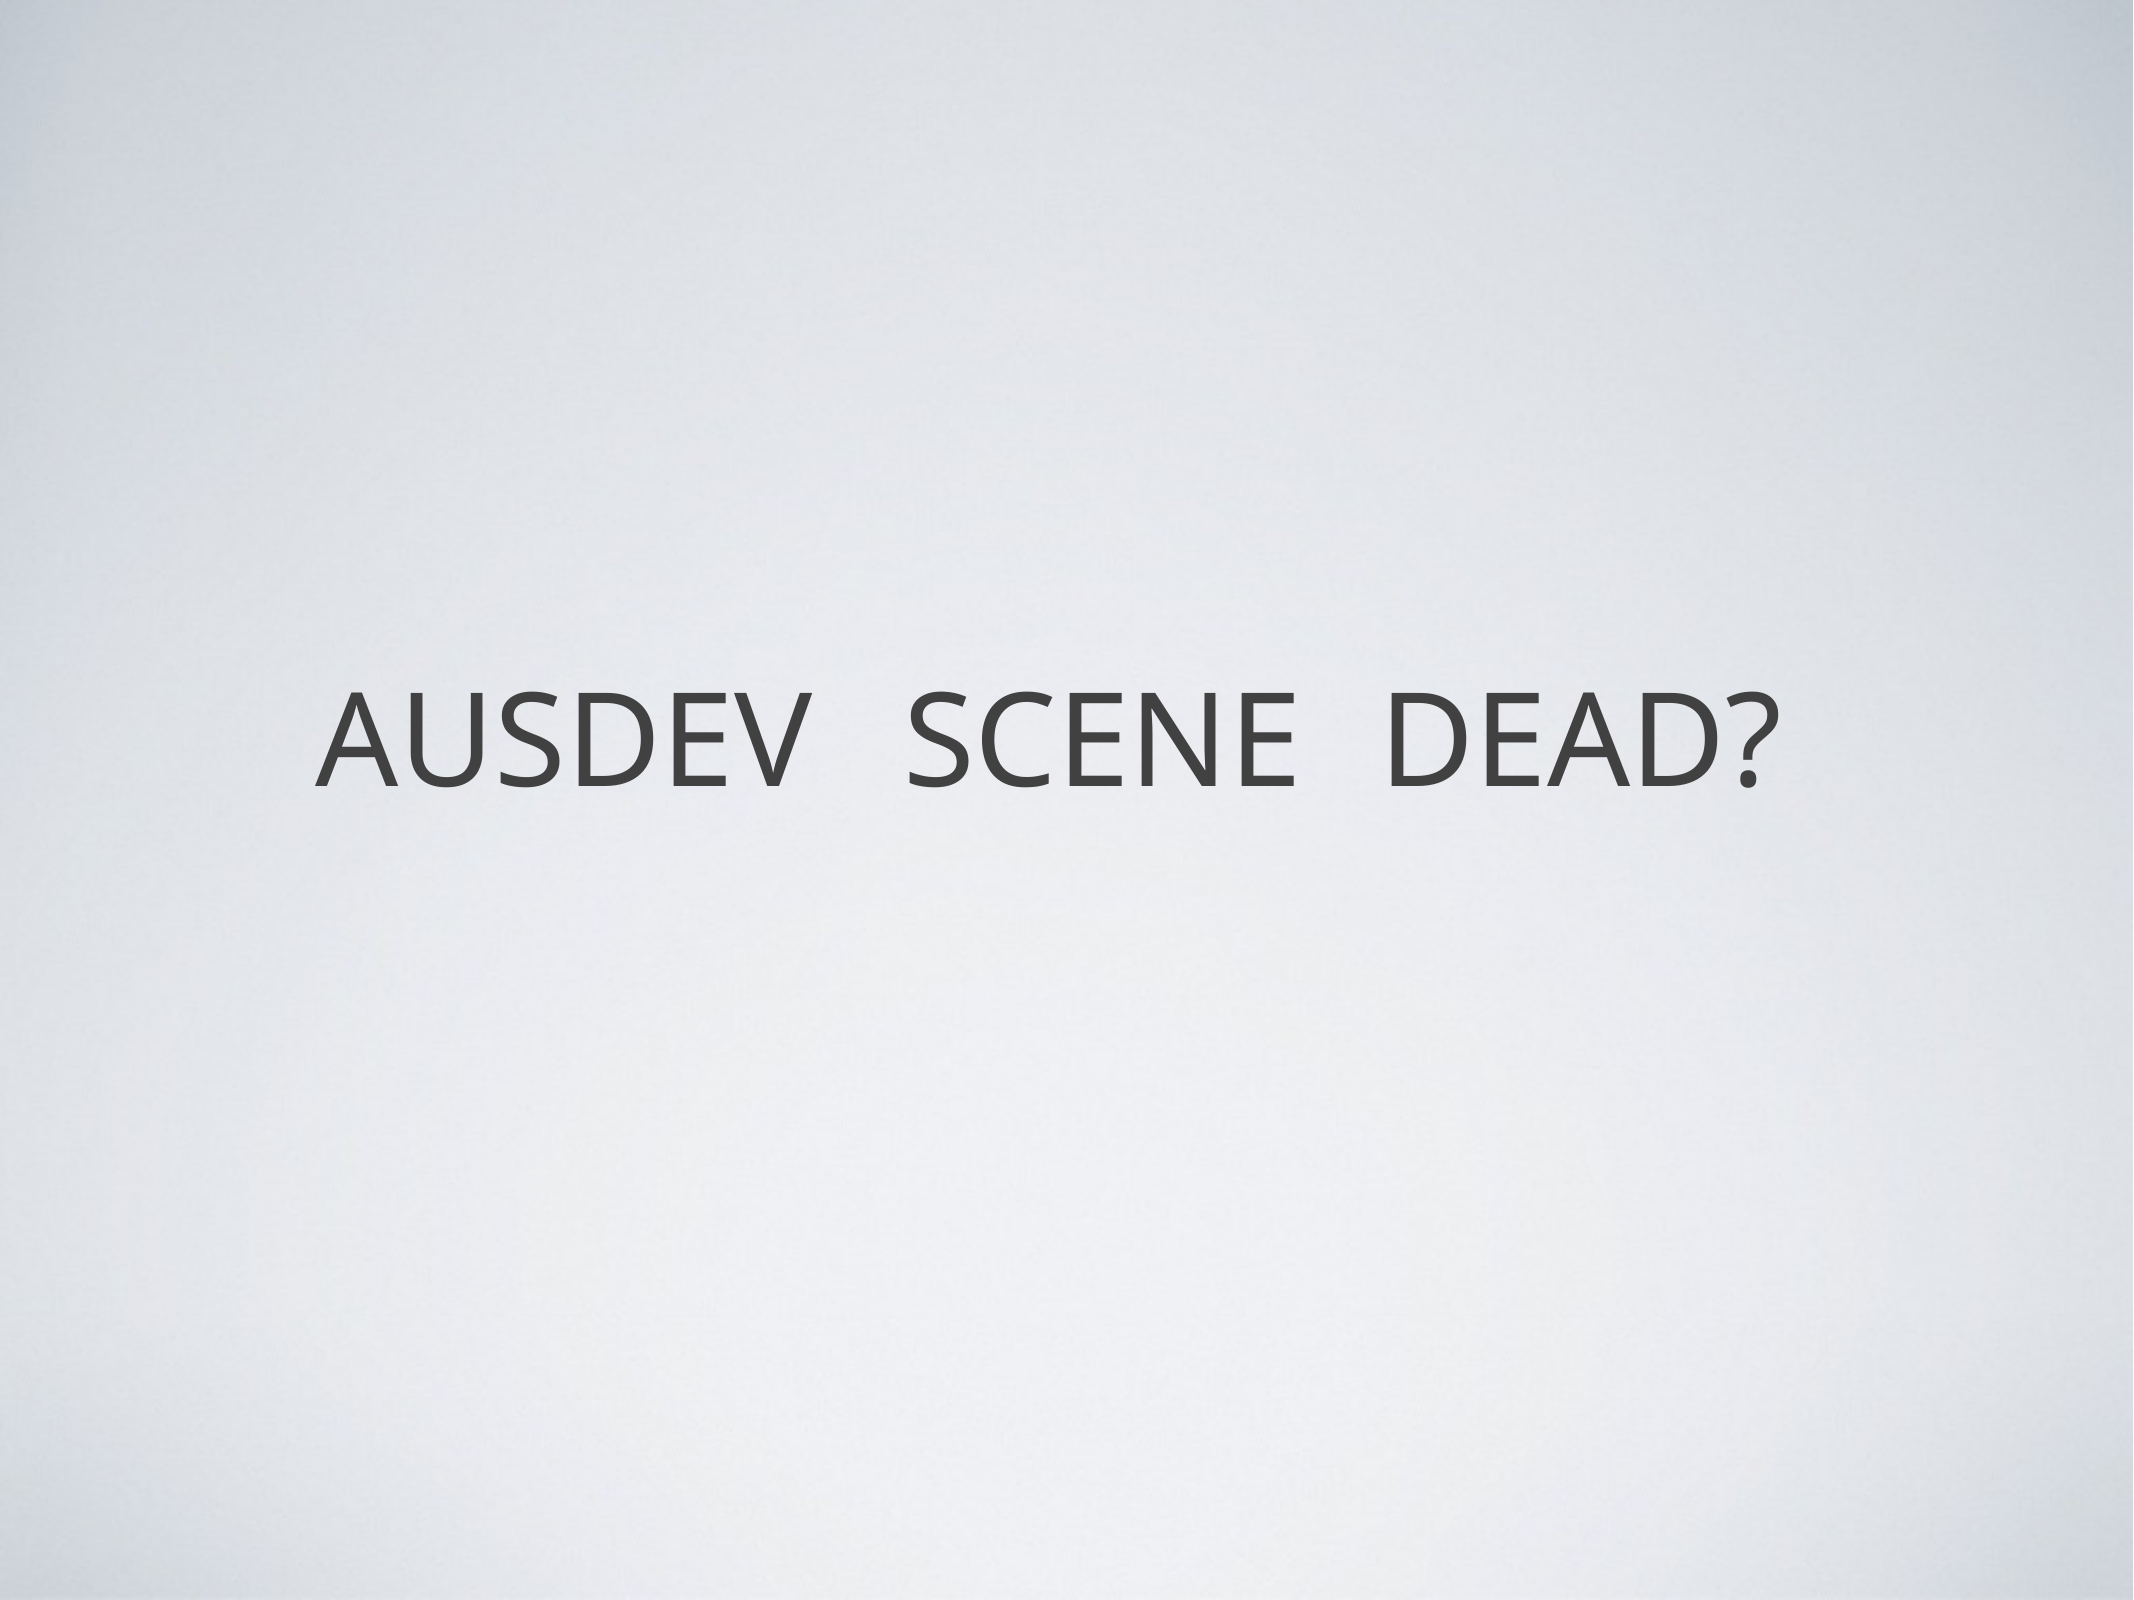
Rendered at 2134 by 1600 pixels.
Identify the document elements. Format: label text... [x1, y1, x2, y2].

text_box DEAD? [1377, 679, 1842, 834]
text_box AUSDEV [313, 679, 887, 834]
text_box SCENE [901, 679, 1363, 834]
text_box [0, 0, 2134, 1600]
